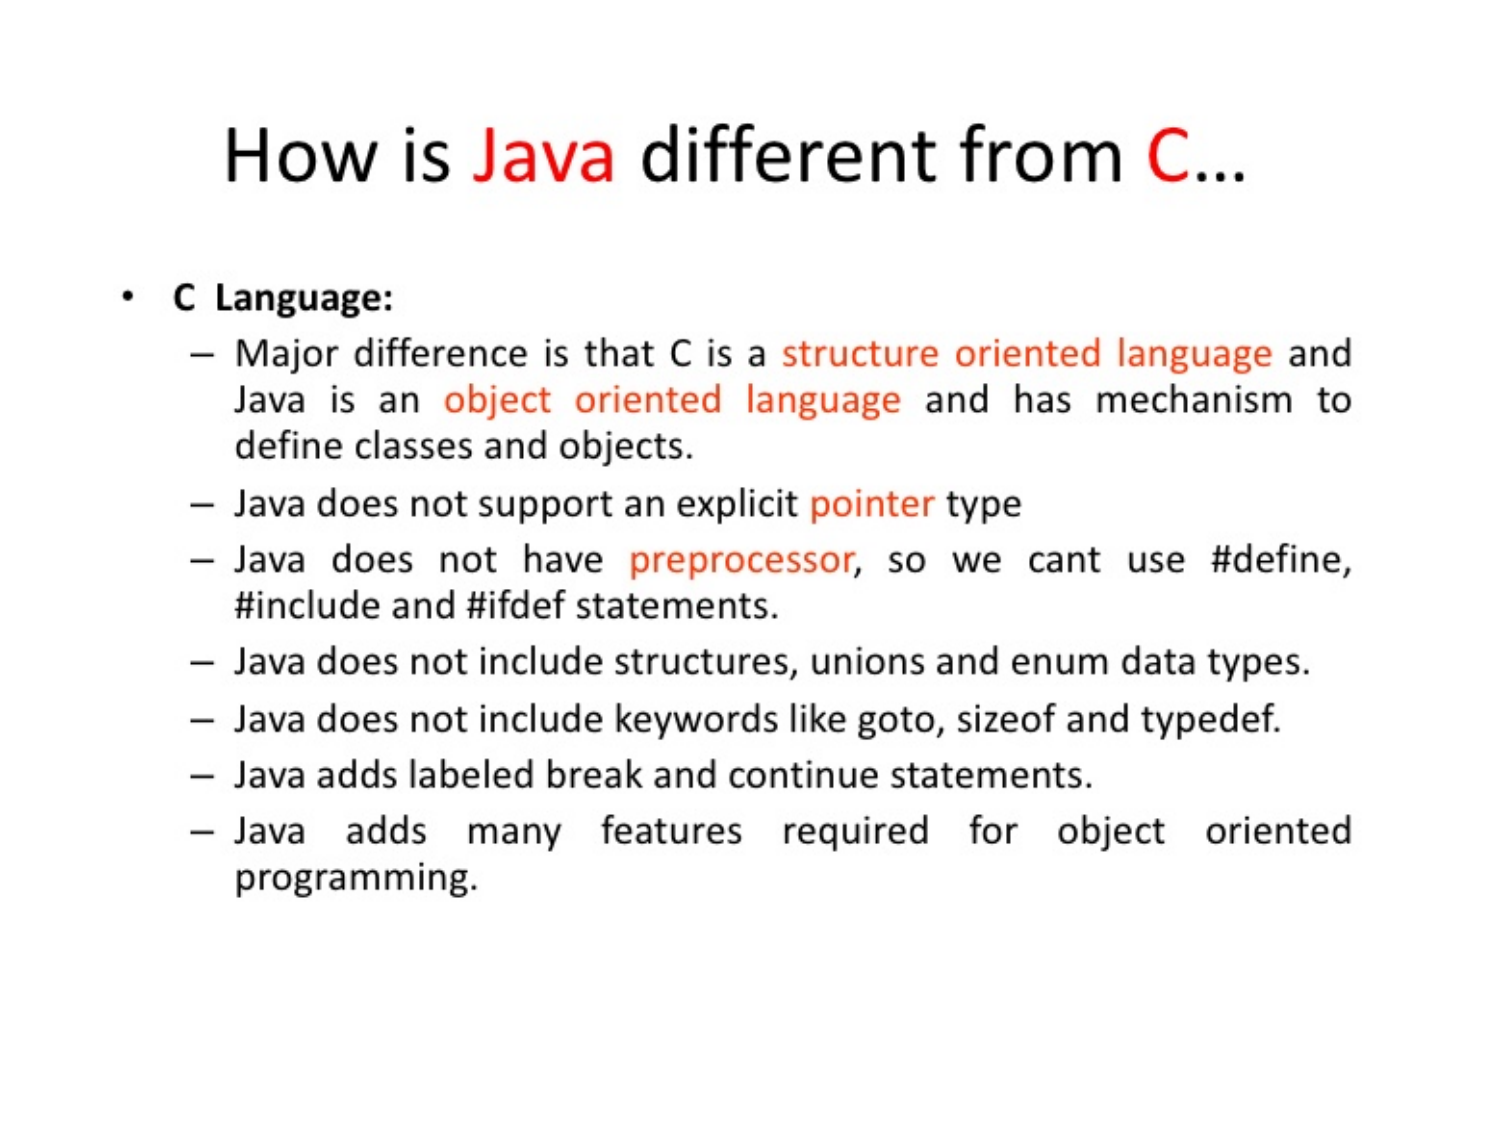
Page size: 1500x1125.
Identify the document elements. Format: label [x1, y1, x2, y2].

picture [37, 24, 1438, 1076]
